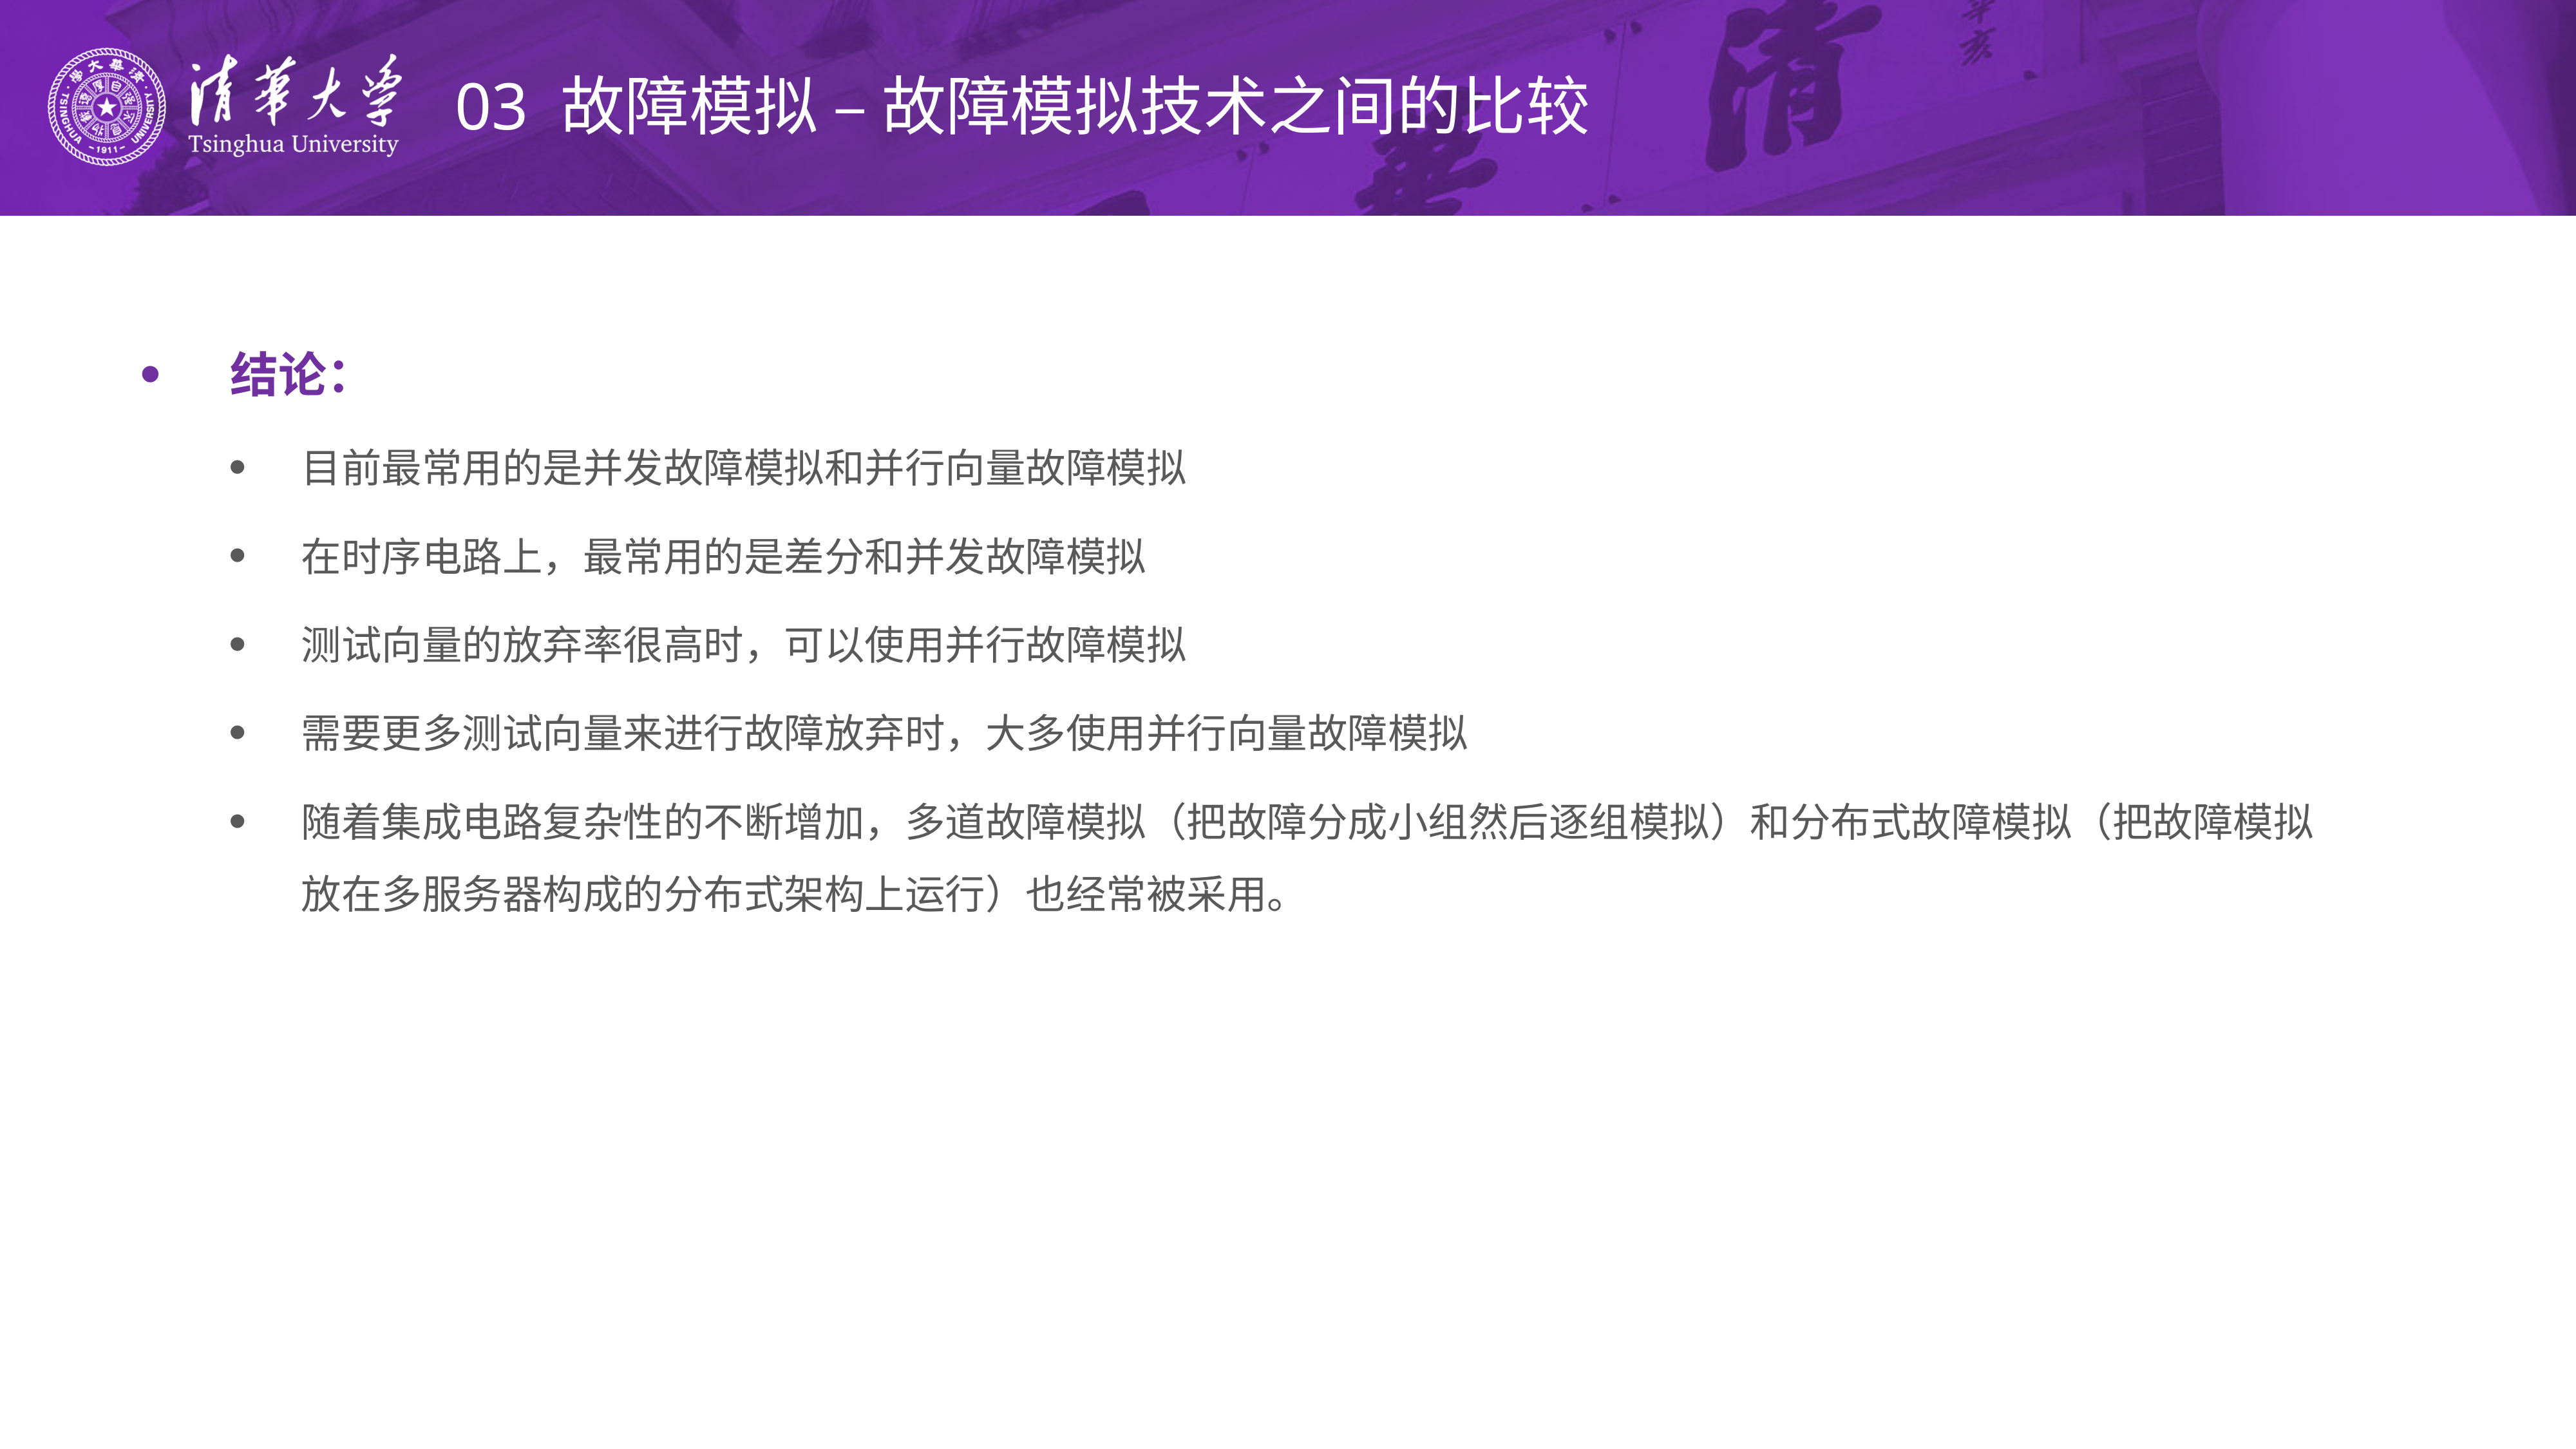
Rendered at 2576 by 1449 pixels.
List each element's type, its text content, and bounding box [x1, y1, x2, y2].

picture [0, 0, 2576, 216]
title 03 故障模拟 – 故障模拟技术之间的比较 [449, 41, 1620, 166]
text_box 结论： 目前最常用的是并发故障模拟和并行向量故障模拟 在时序电路上，最常用的是差分和并发故障模拟 测试向量的放弃率很高时，可以使用并行故障模拟 需要更多测试向量来进行故障放弃时，大多使用并行向量故障模拟 随着集成电路复杂性的不断增加，多道故障模拟（把故障分成小组然后逐组模拟）和分布式故障模拟（把故障模拟放在多服务器构成的分布式架构上运行）也经常被采用。 [130, 310, 2345, 1385]
